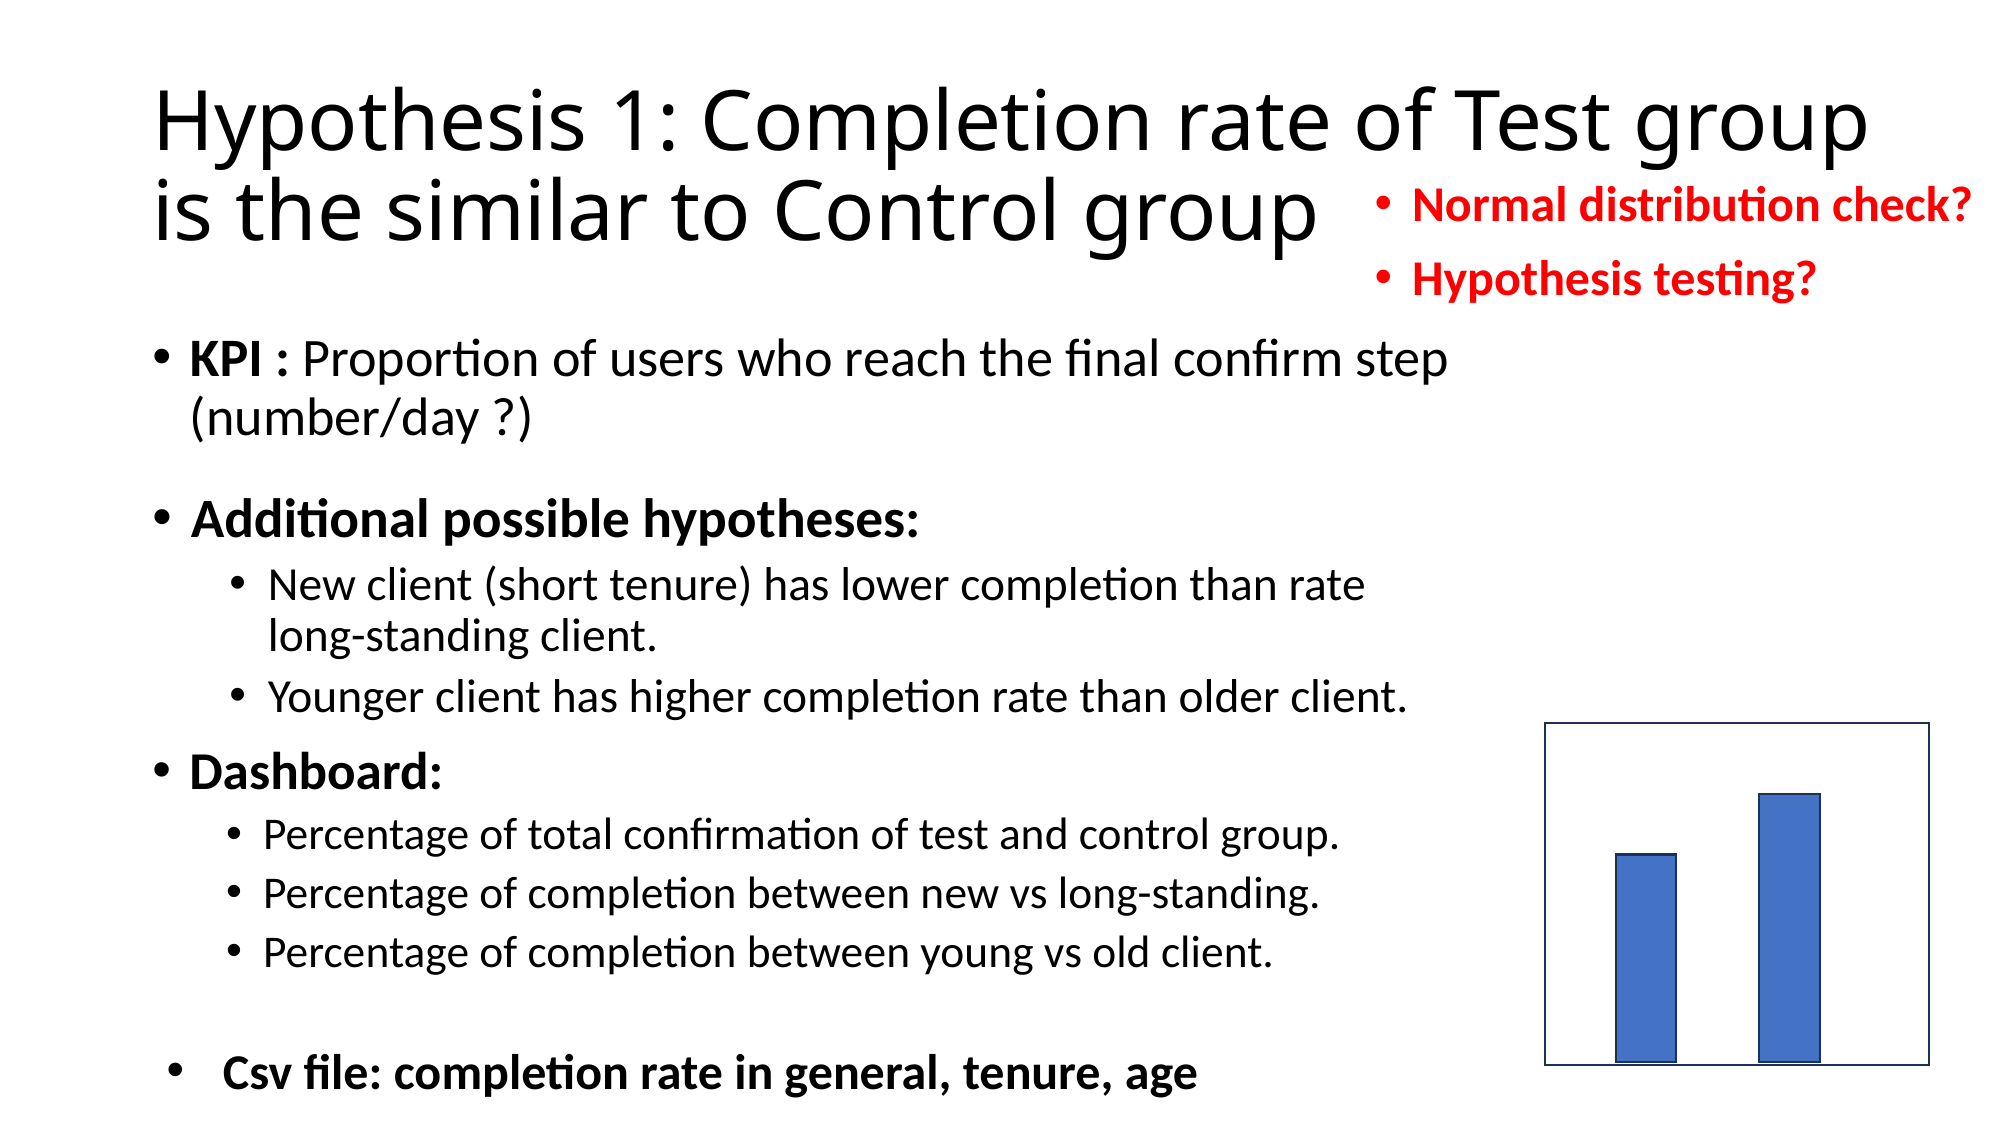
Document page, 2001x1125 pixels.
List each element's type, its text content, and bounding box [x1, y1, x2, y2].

text_box Csv file: completion rate in general, tenure, age [151, 1032, 1343, 1107]
text_box Normal distribution check? Hypothesis testing? [1359, 170, 2000, 320]
text_box [1544, 722, 1930, 1066]
text_box [1615, 853, 1677, 1063]
text_box Additional possible hypotheses: New client (short tenure) has lower completion than rate long-standing client. Younger client has higher completion rate than older client. [137, 482, 1464, 734]
title Hypothesis 1: Completion rate of Test group is the similar to Control group [137, 59, 1950, 278]
text_box Dashboard: Percentage of total confirmation of test and control group. Percentage of completion between new vs long-standing. Percentage of completion between young vs old client. [137, 736, 1436, 988]
text_box [1758, 793, 1821, 1063]
list KPI : Proportion of users who reach the final confirm step (number/day ?) [137, 322, 1820, 472]
